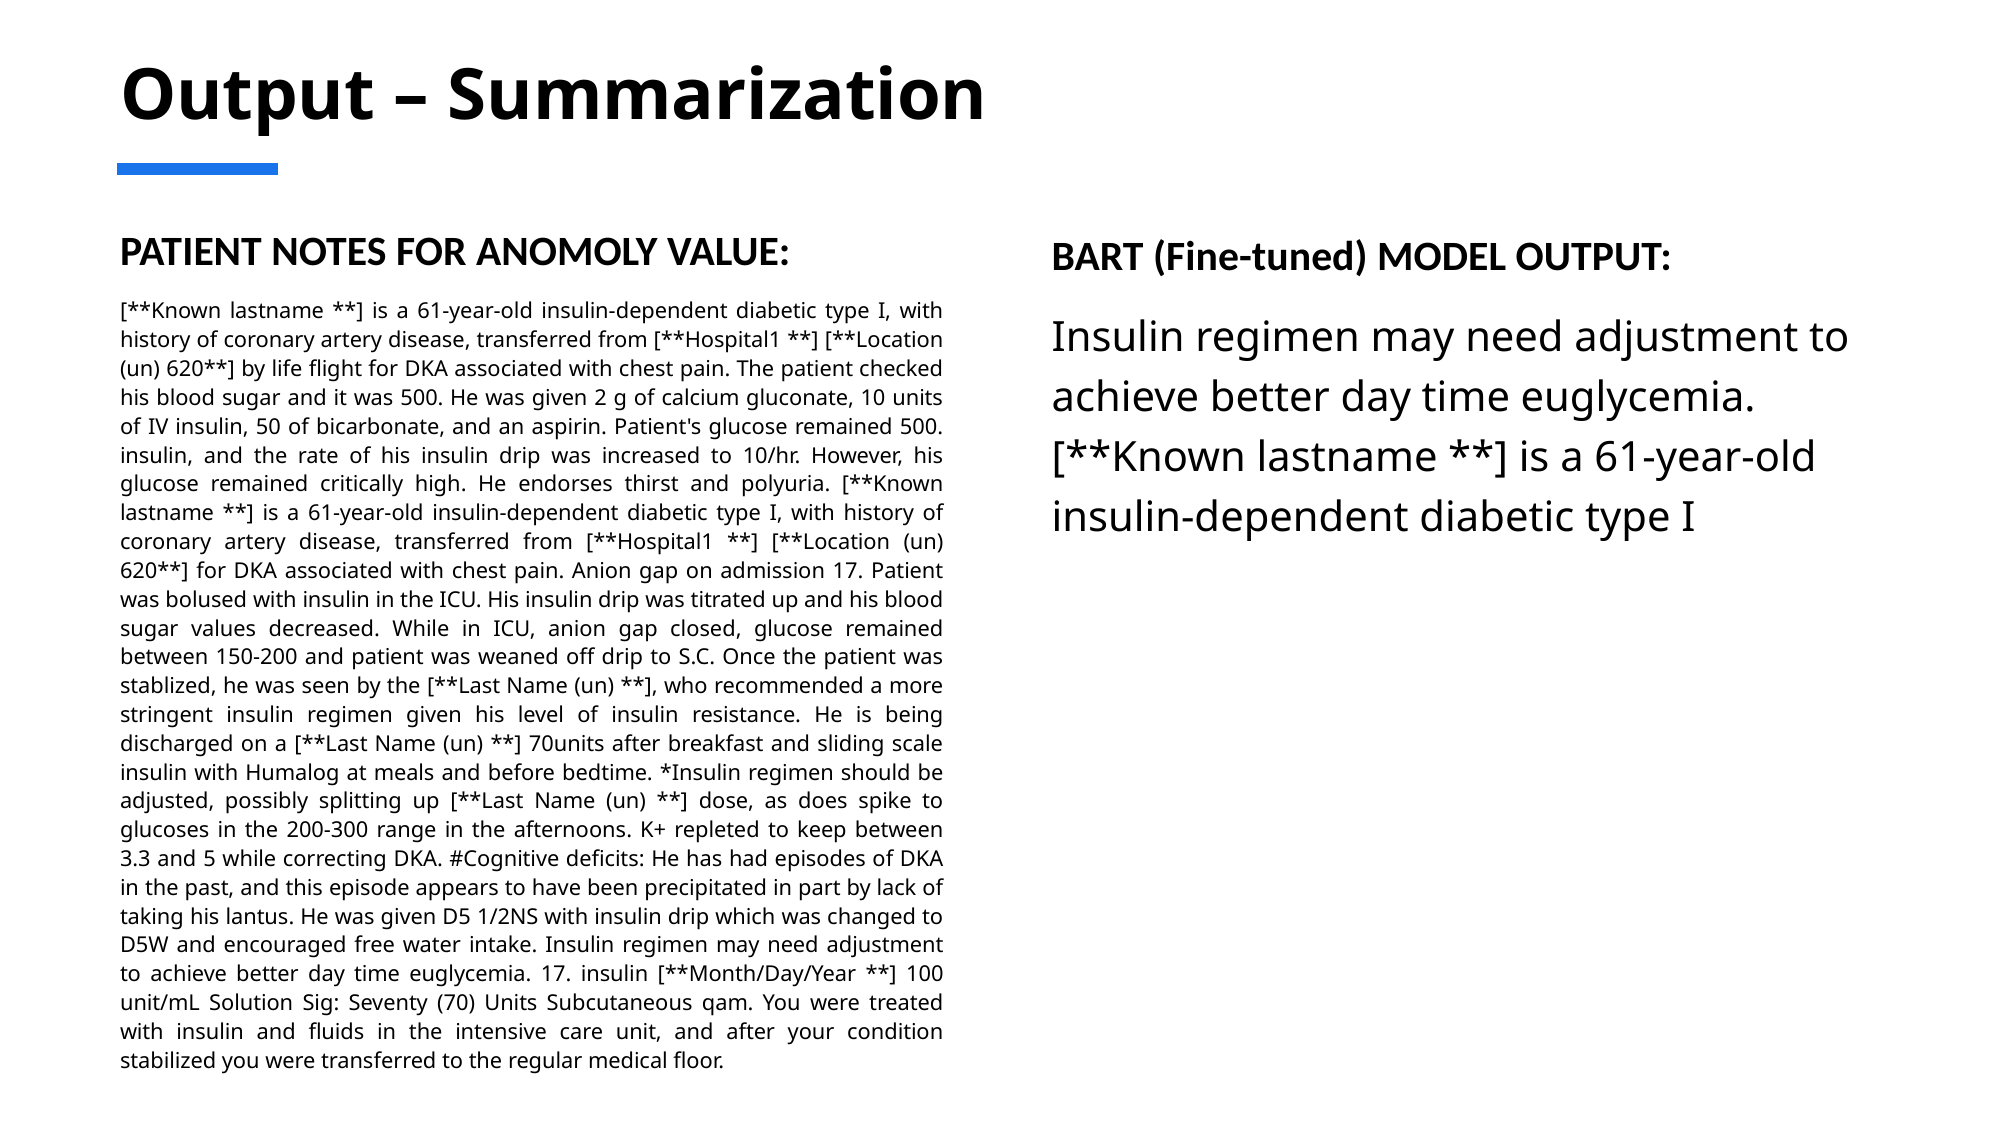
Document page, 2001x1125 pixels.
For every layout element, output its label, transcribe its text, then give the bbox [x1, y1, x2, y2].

list BART (Fine-tuned) MODEL OUTPUT: Insulin regimen may need adjustment to achieve better day time euglycemia. [**Known lastname **] is a 61-year-old insulin-dependent diabetic type I [1036, 211, 1892, 1017]
list PATIENT NOTES FOR ANOMOLY VALUE: [**Known lastname **] is a 61-year-old insulin-dependent diabetic type I, with history of coronary artery disease, transferred from [**Hospital1 **] [**Location (un) 620**] by life flight for DKA associated with chest pain. The patient checked his blood sugar and it was 500. He was given 2 g of calcium gluconate, 10 units of IV insulin, 50 of bicarbonate, and an aspirin. Patient's glucose remained 500. insulin, and the rate of his insulin drip was increased to 10/hr. However, his glucose remained critically high. He endorses thirst and polyuria. [**Known lastname **] is a 61-year-old insulin-dependent diabetic type I, with history of coronary artery disease, transferred from [**Hospital1 **] [**Location (un) 620**] for DKA associated with chest pain. Anion gap on admission 17. Patient was bolused with insulin in the ICU. His insulin drip was titrated up and his blood sugar values decreased. While in ICU, anion gap closed, glucose remained between 150-200 and patient was weaned off drip to S.C. Once the patient was stablized, he was seen by the [**Last Name (un) **], who recommended a more stringent insulin regimen given his level of insulin resistance. He is being discharged on a [**Last Name (un) **] 70units after breakfast and sliding scale insulin with Humalog at meals and before bedtime. *Insulin regimen should be adjusted, possibly splitting up [**Last Name (un) **] dose, as does spike to glucoses in the 200-300 range in the afternoons. K+ repleted to keep between 3.3 and 5 while correcting DKA. #Cognitive deficits: He has had episodes of DKA in the past, and this episode appears to have been precipitated in part by lack of taking his lantus. He was given D5 1/2NS with insulin drip which was changed to D5W and encouraged free water intake. Insulin regimen may need adjustment to achieve better day time euglycemia. 17. insulin [**Month/Day/Year **] 100 unit/mL Solution Sig: Seventy (70) Units Subcutaneous qam. You were treated with insulin and fluids in the intensive care unit, and after your condition stabilized you were transferred to the regular medical floor. [105, 211, 960, 1044]
title Output – Summarization [105, 51, 1892, 185]
